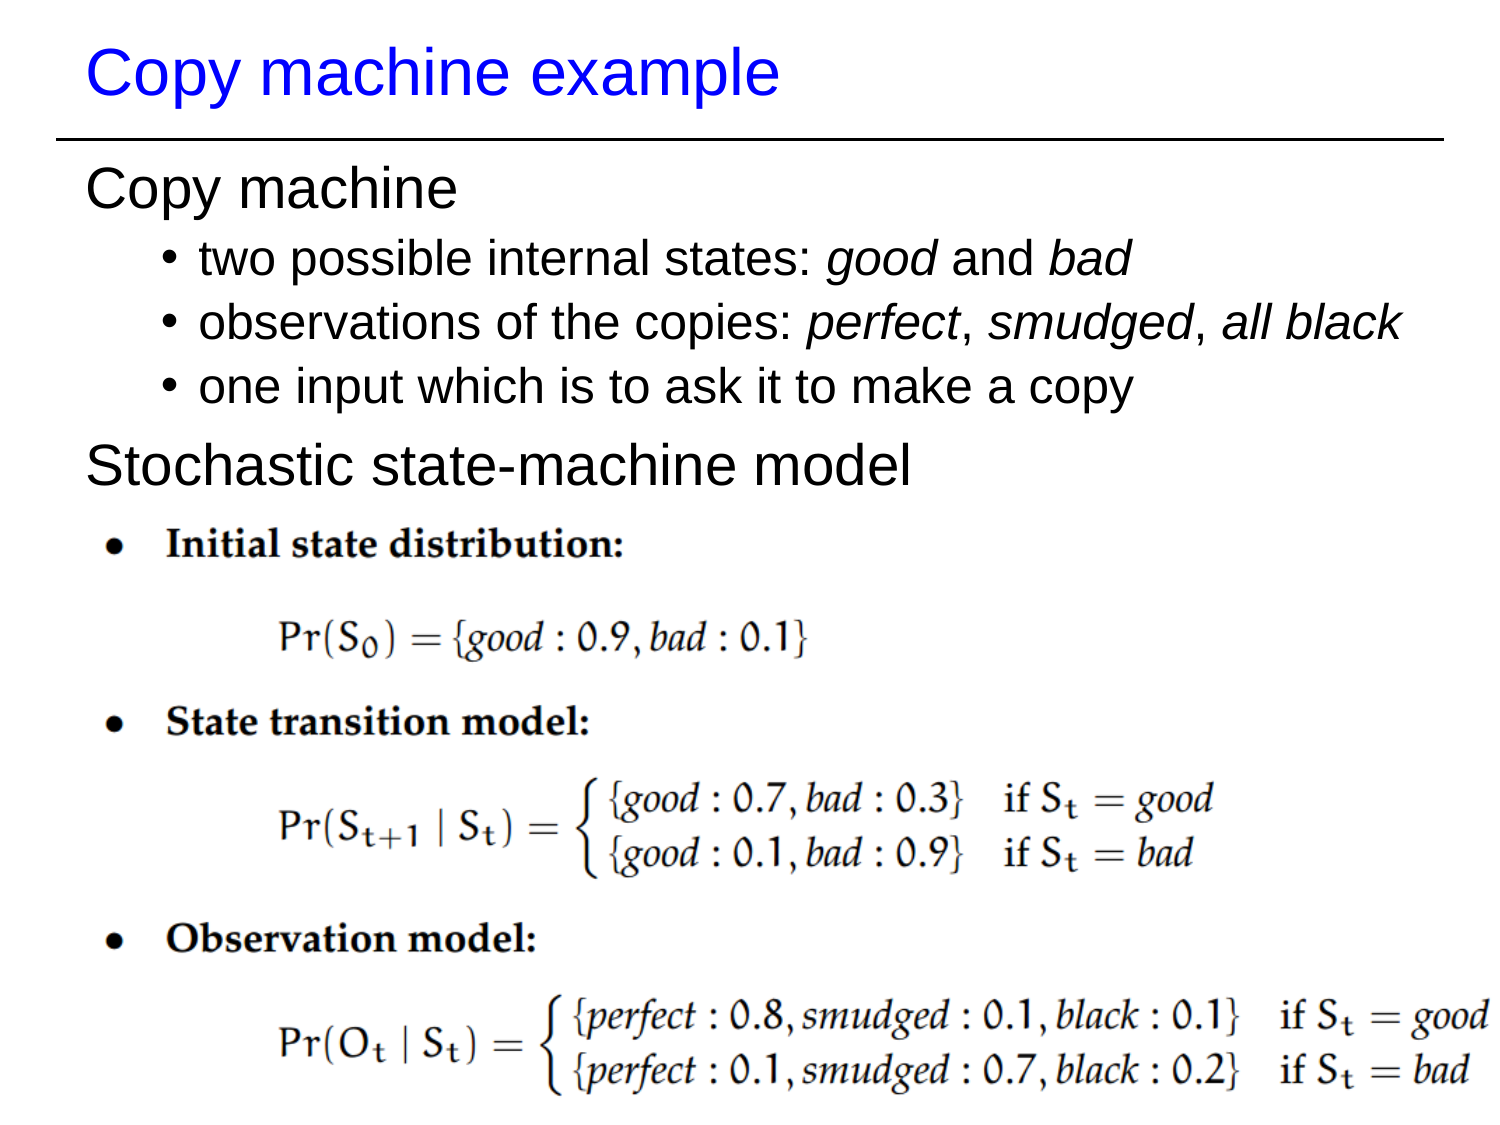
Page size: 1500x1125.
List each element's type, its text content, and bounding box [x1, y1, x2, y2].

picture [77, 506, 1498, 1107]
title Copy machine example [70, 18, 1430, 129]
list Copy machine two possible internal states: good and bad observations of the copies: perfect, smudged, all black one input which is to ask it to make a copy Stochastic state-machine model [70, 151, 1430, 1014]
